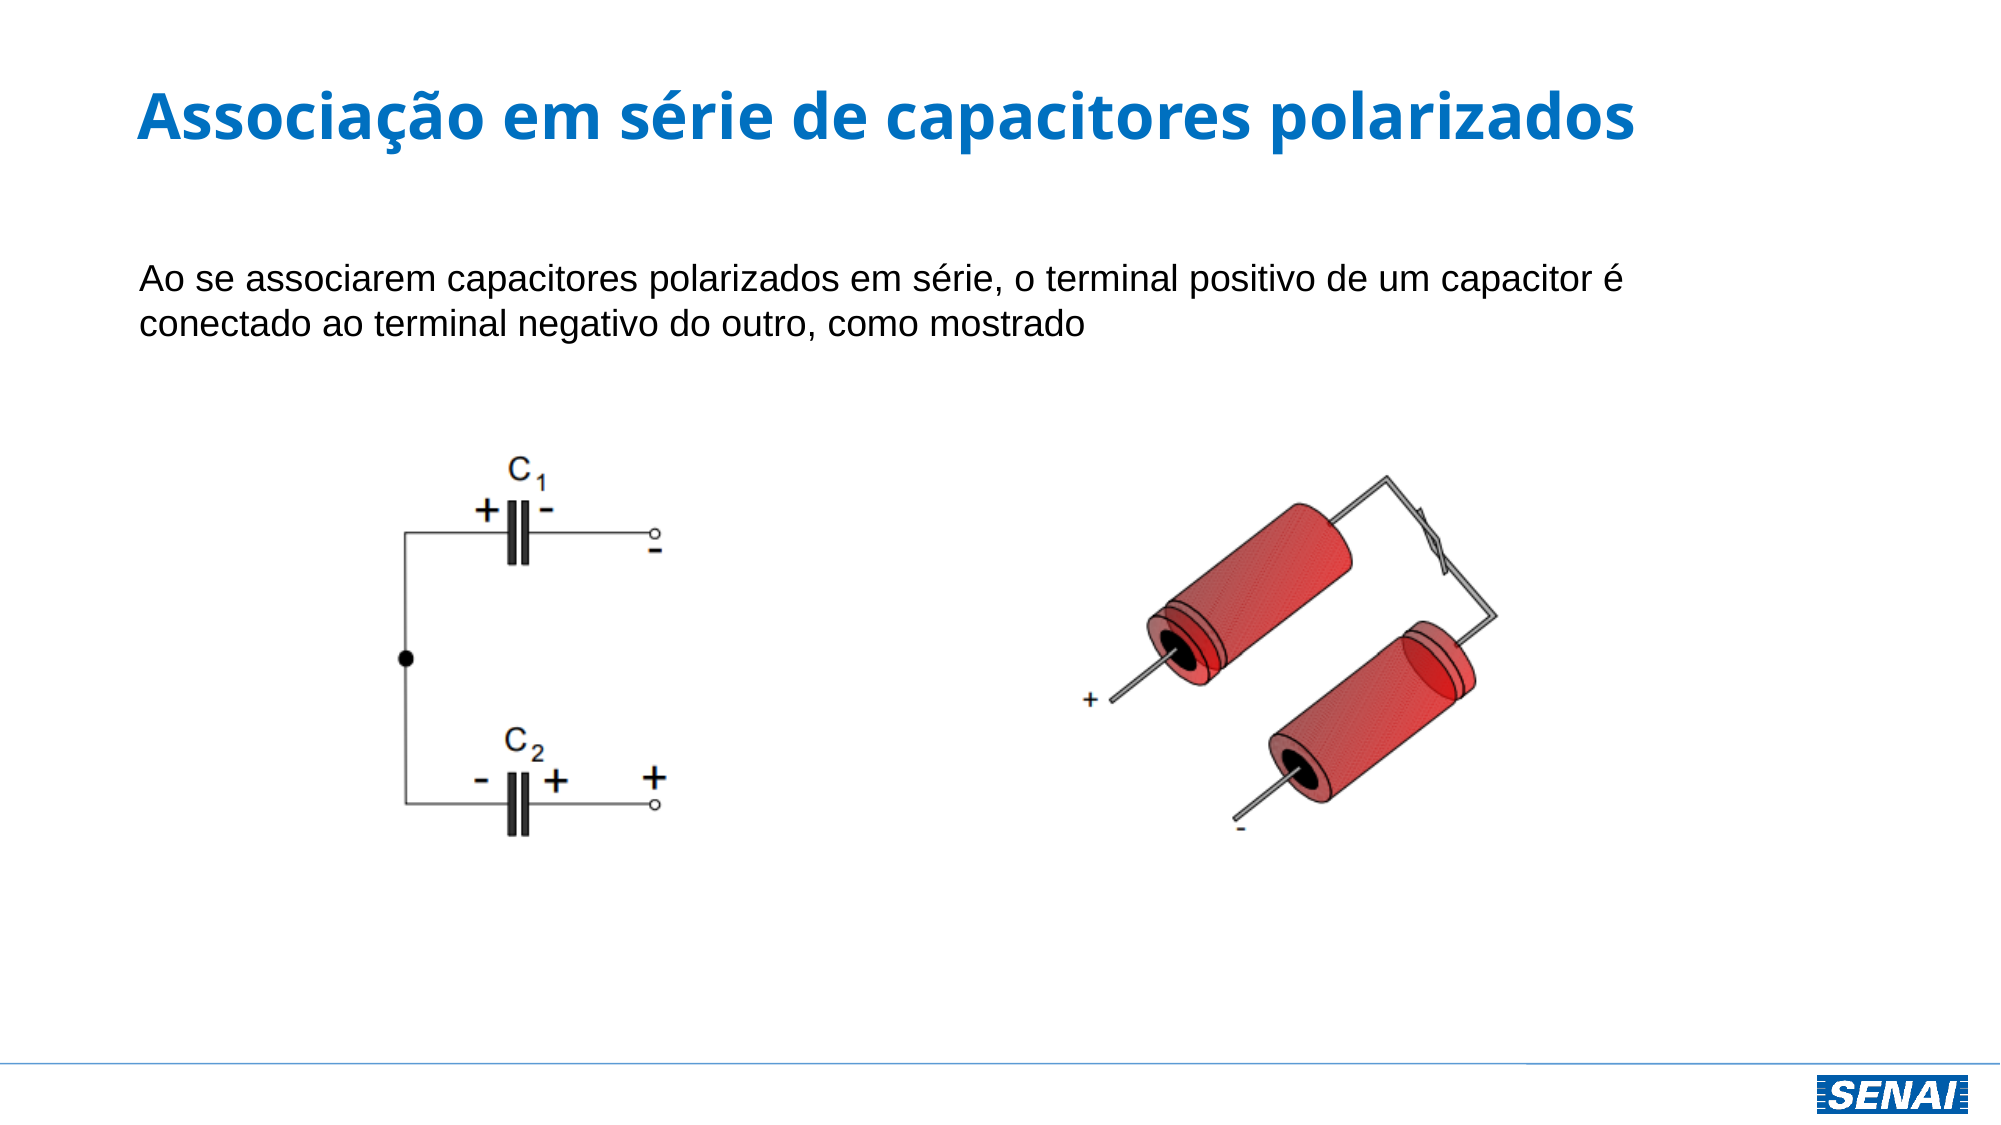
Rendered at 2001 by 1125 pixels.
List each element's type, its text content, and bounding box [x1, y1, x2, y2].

picture [297, 448, 1625, 848]
title Associação em série de capacitores polarizados [137, 59, 1786, 177]
picture [1817, 1075, 1968, 1114]
text_box Ao se associarem capacitores polarizados em série, o terminal positivo de um capacitor é conectado ao terminal negativo do outro, como mostrado [124, 246, 1745, 352]
